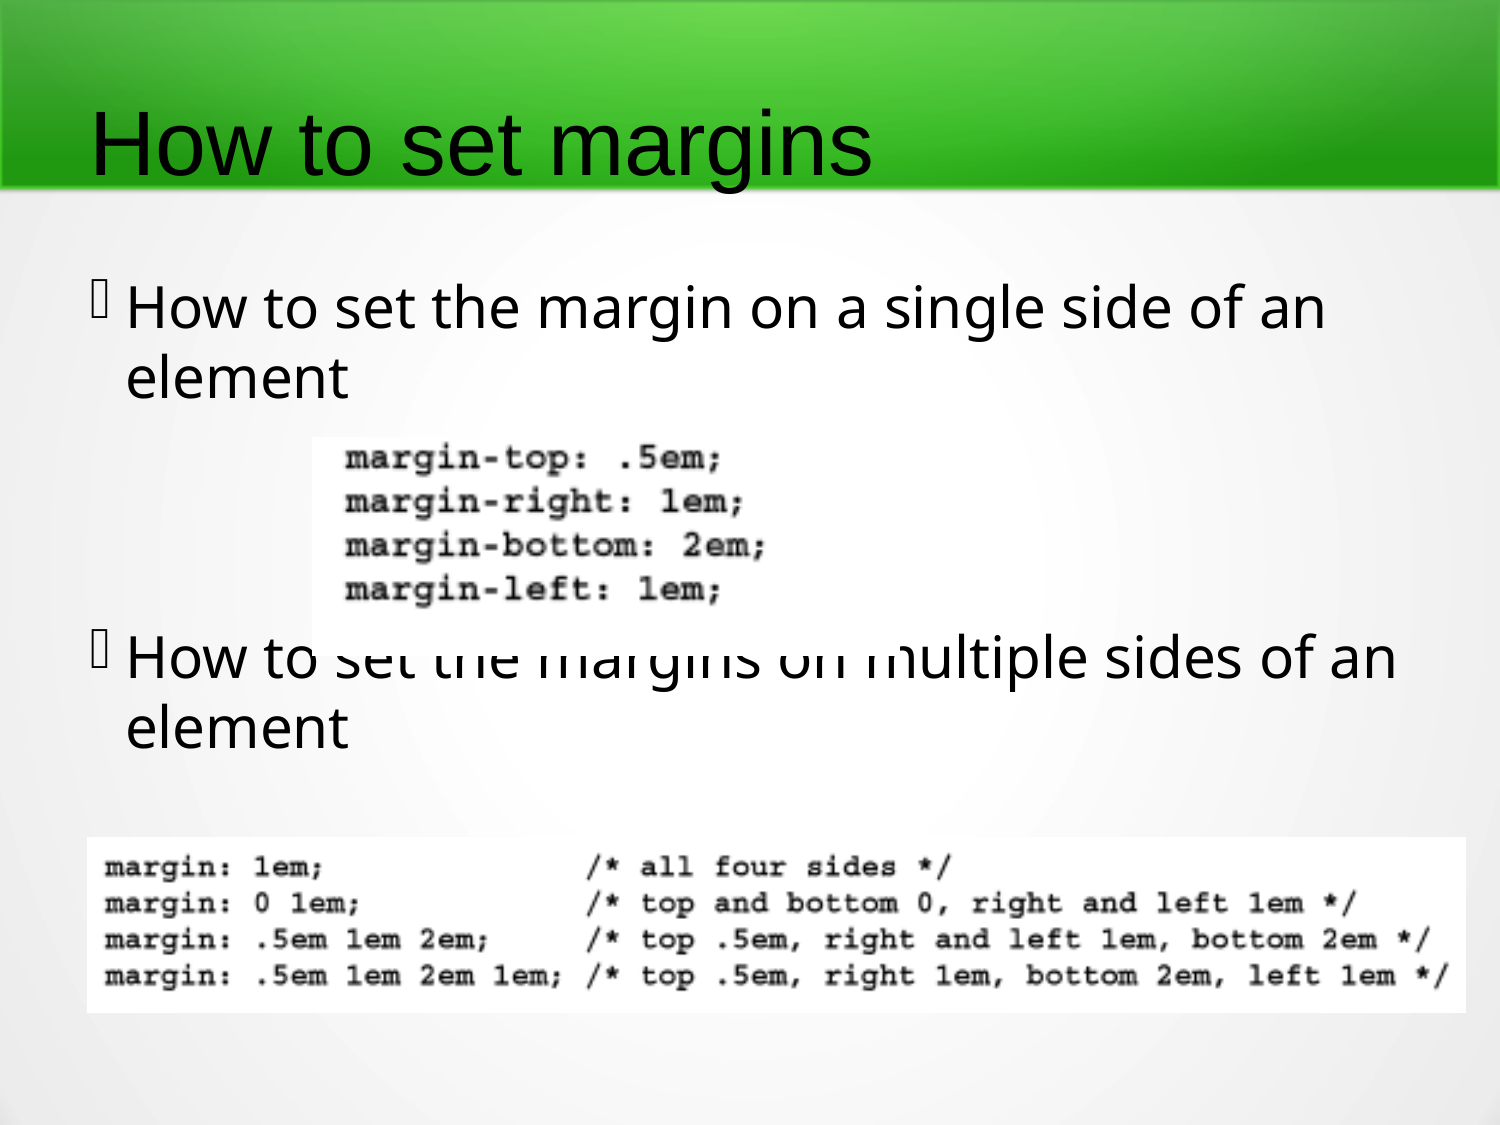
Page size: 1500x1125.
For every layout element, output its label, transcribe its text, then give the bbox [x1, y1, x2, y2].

text_box How to set margins [75, 45, 1425, 233]
picture [0, 0, 1500, 1125]
text_box How to set the margin on a single side of an element How to set the margins on multiple sides of an element [75, 262, 1425, 1005]
